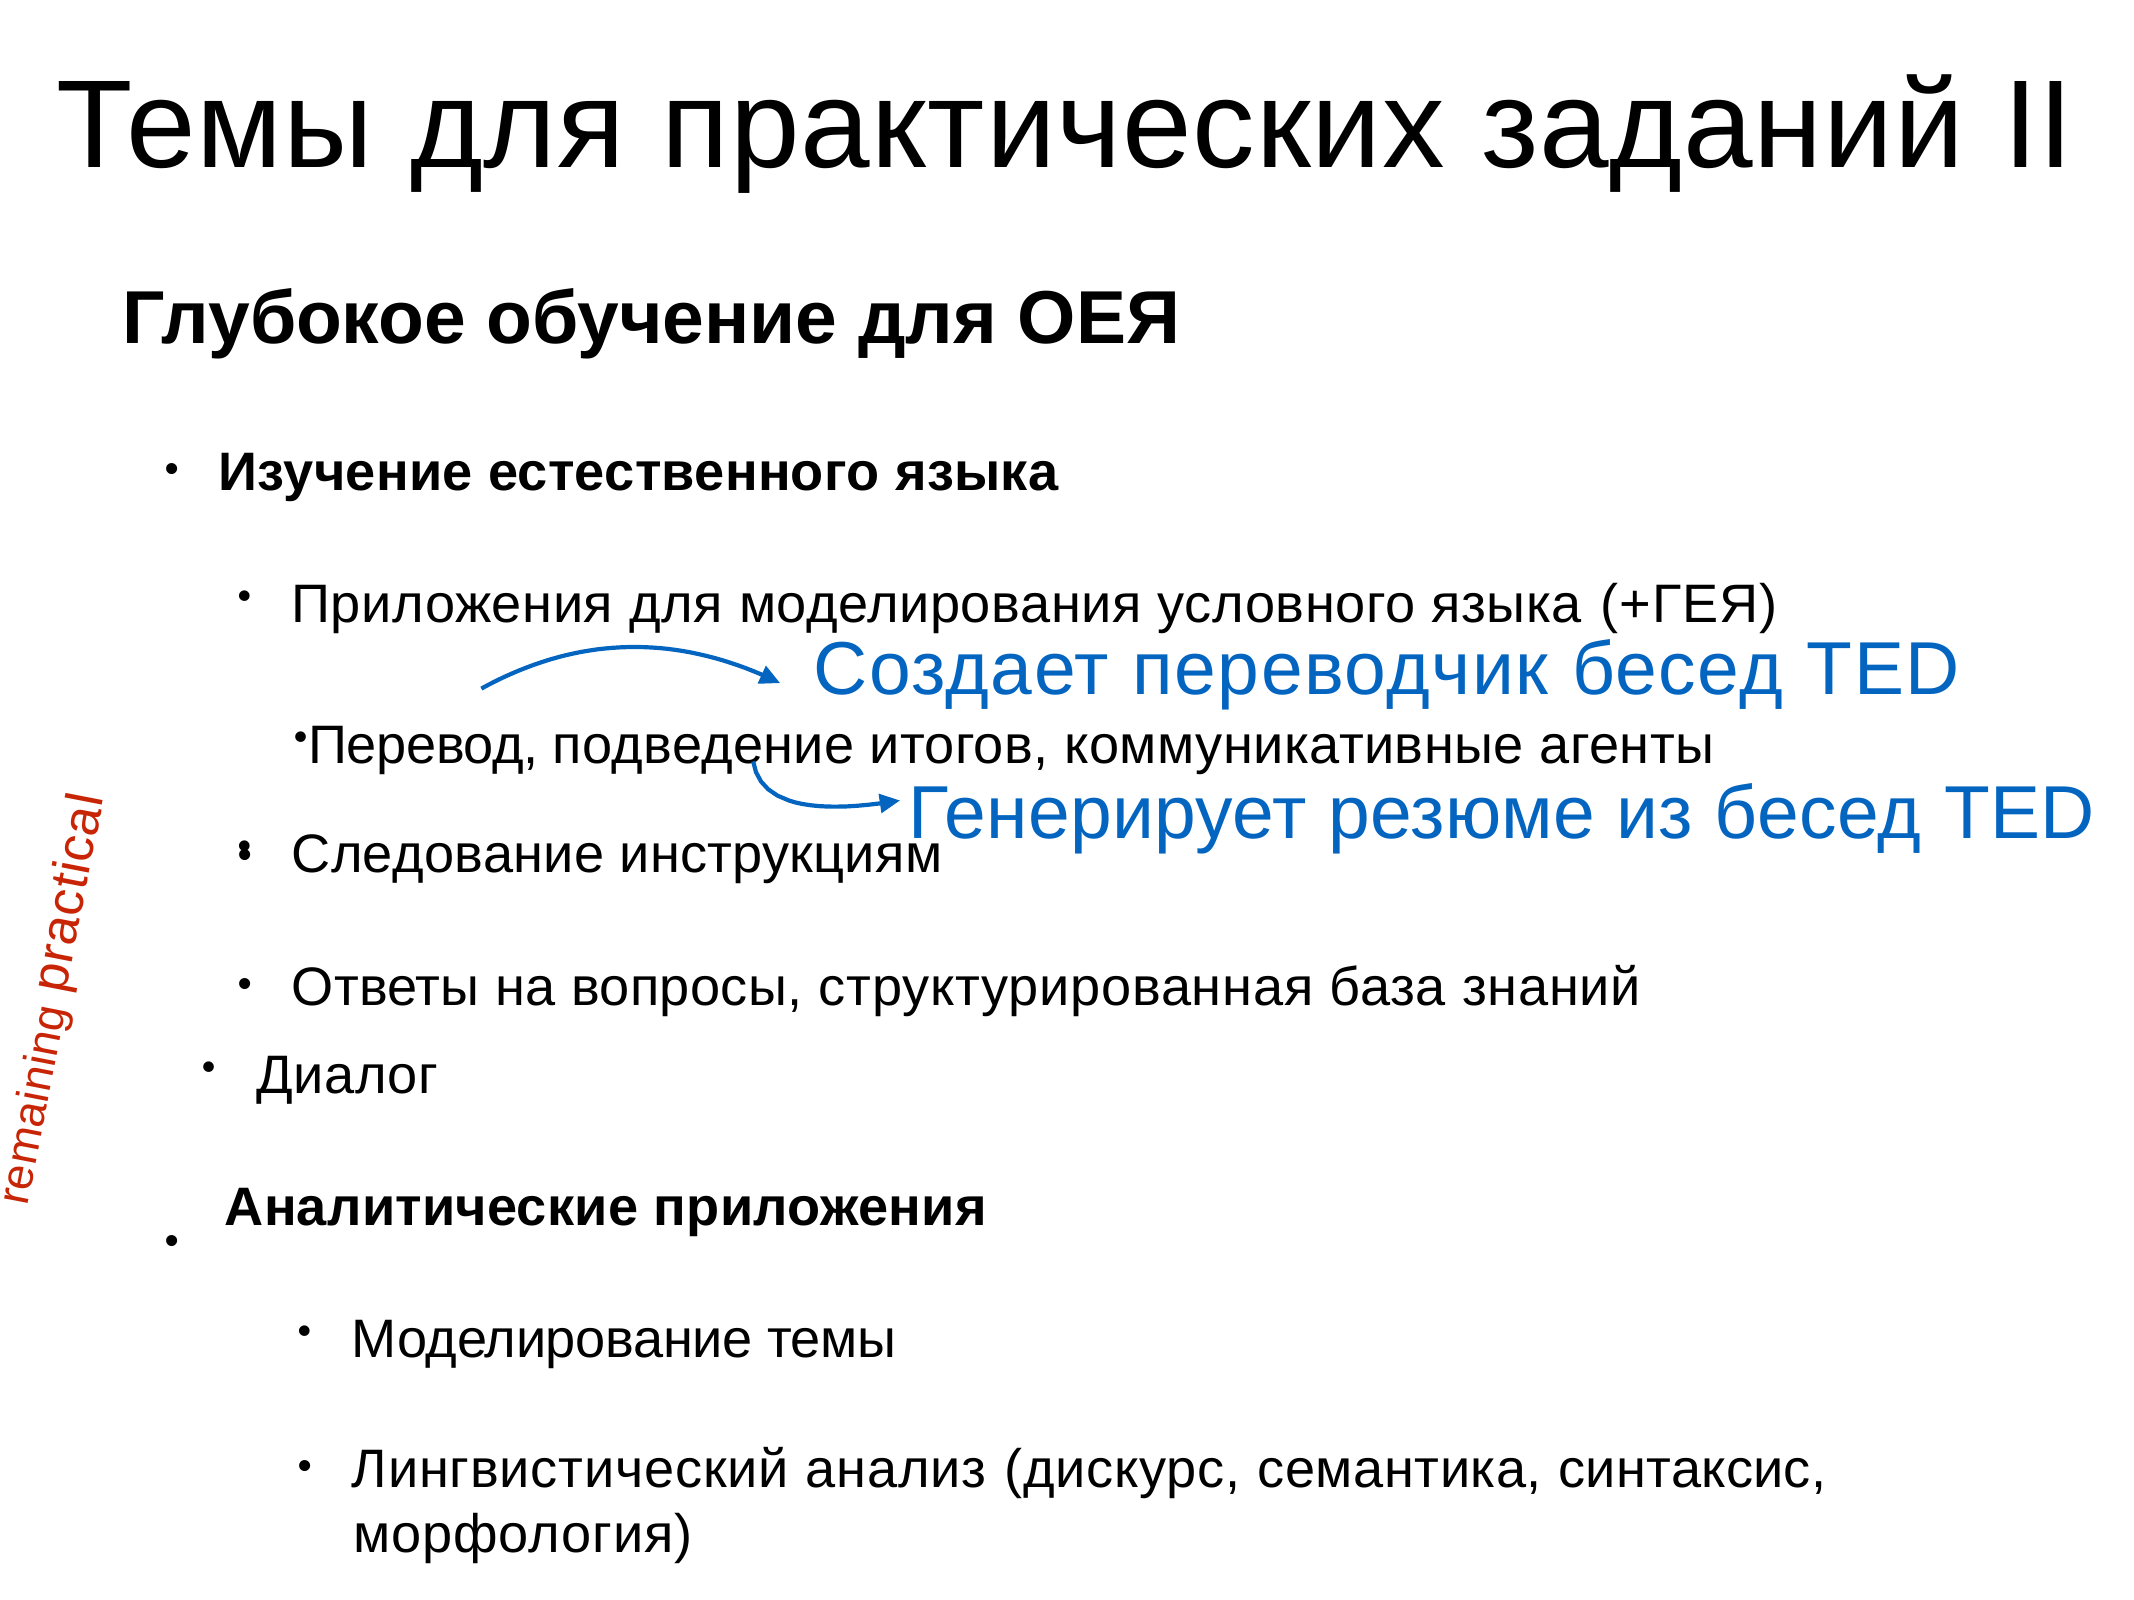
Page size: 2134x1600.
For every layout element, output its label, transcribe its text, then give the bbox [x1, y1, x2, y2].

text_box Темы для практических заданий II [54, 40, 2092, 193]
list Глубокое обучение для ОЕЯ Изучение естественного языка Приложения для моделирования условного языка (+ГЕЯ) Создает переводчик бесед TED Перевод, подведение итогов, коммуникативные агенты Генерирует резюме из бесед TED [120, 266, 2134, 1182]
text_box [753, 761, 879, 807]
text_box remaining practical [0, 756, 120, 1210]
text_box [878, 793, 900, 814]
text_box • [162, 1211, 181, 1263]
text_box Диалог Аналитические приложения Моделирование темы Лингвистический анализ (дискурс, семантика, синтаксис, морфология) [181, 1182, 2134, 1564]
